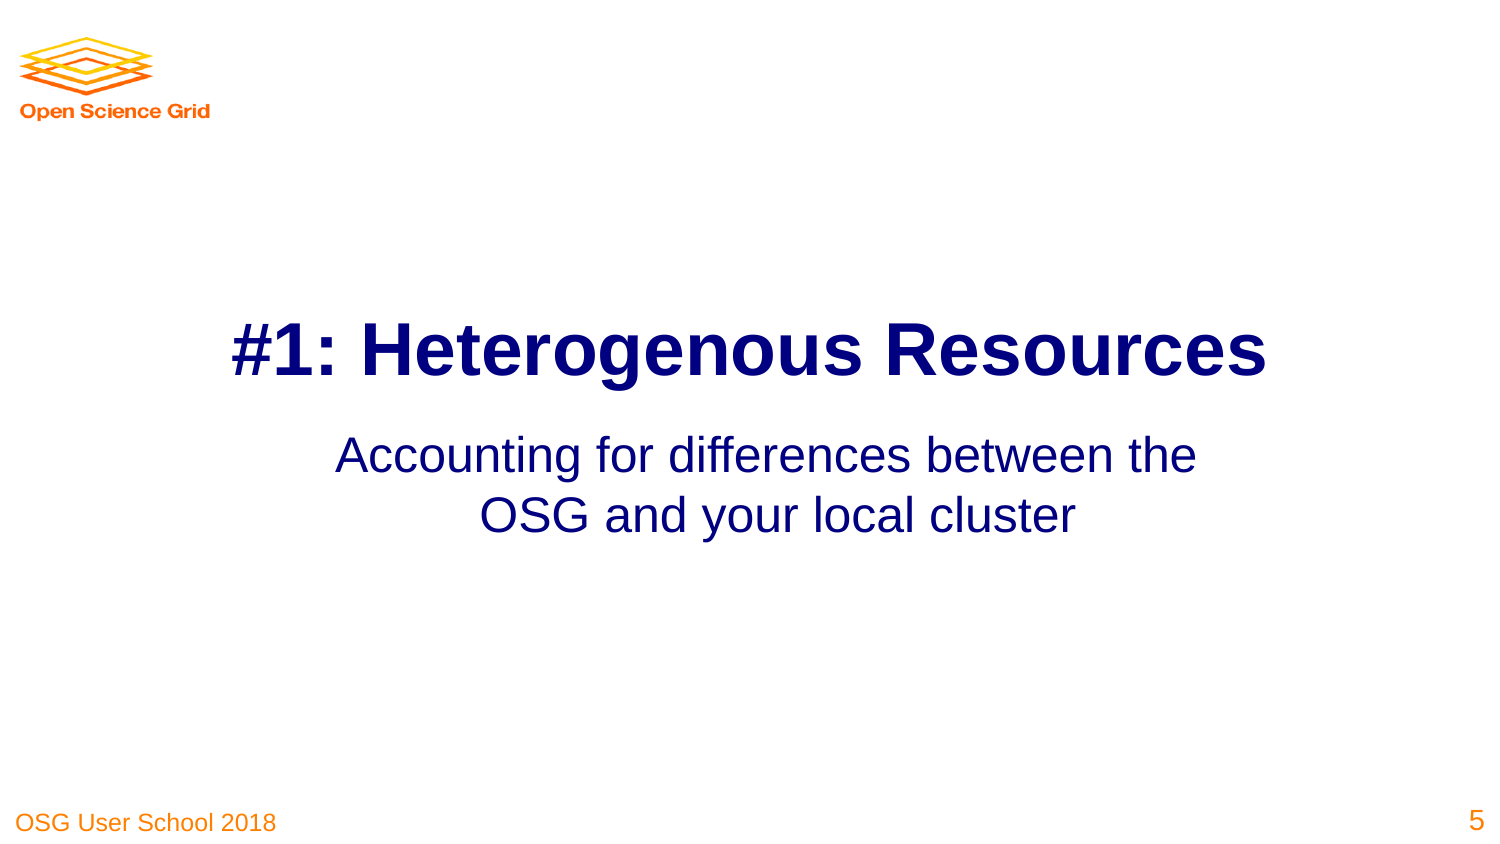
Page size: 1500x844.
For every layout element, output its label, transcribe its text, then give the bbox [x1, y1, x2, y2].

slide_number ‹#› [1431, 787, 1500, 844]
title #1: Heterogenous Resources [188, 250, 1312, 441]
picture [0, 20, 229, 134]
subtitle Accounting for differences between the OSG and your local cluster [279, 407, 1221, 537]
